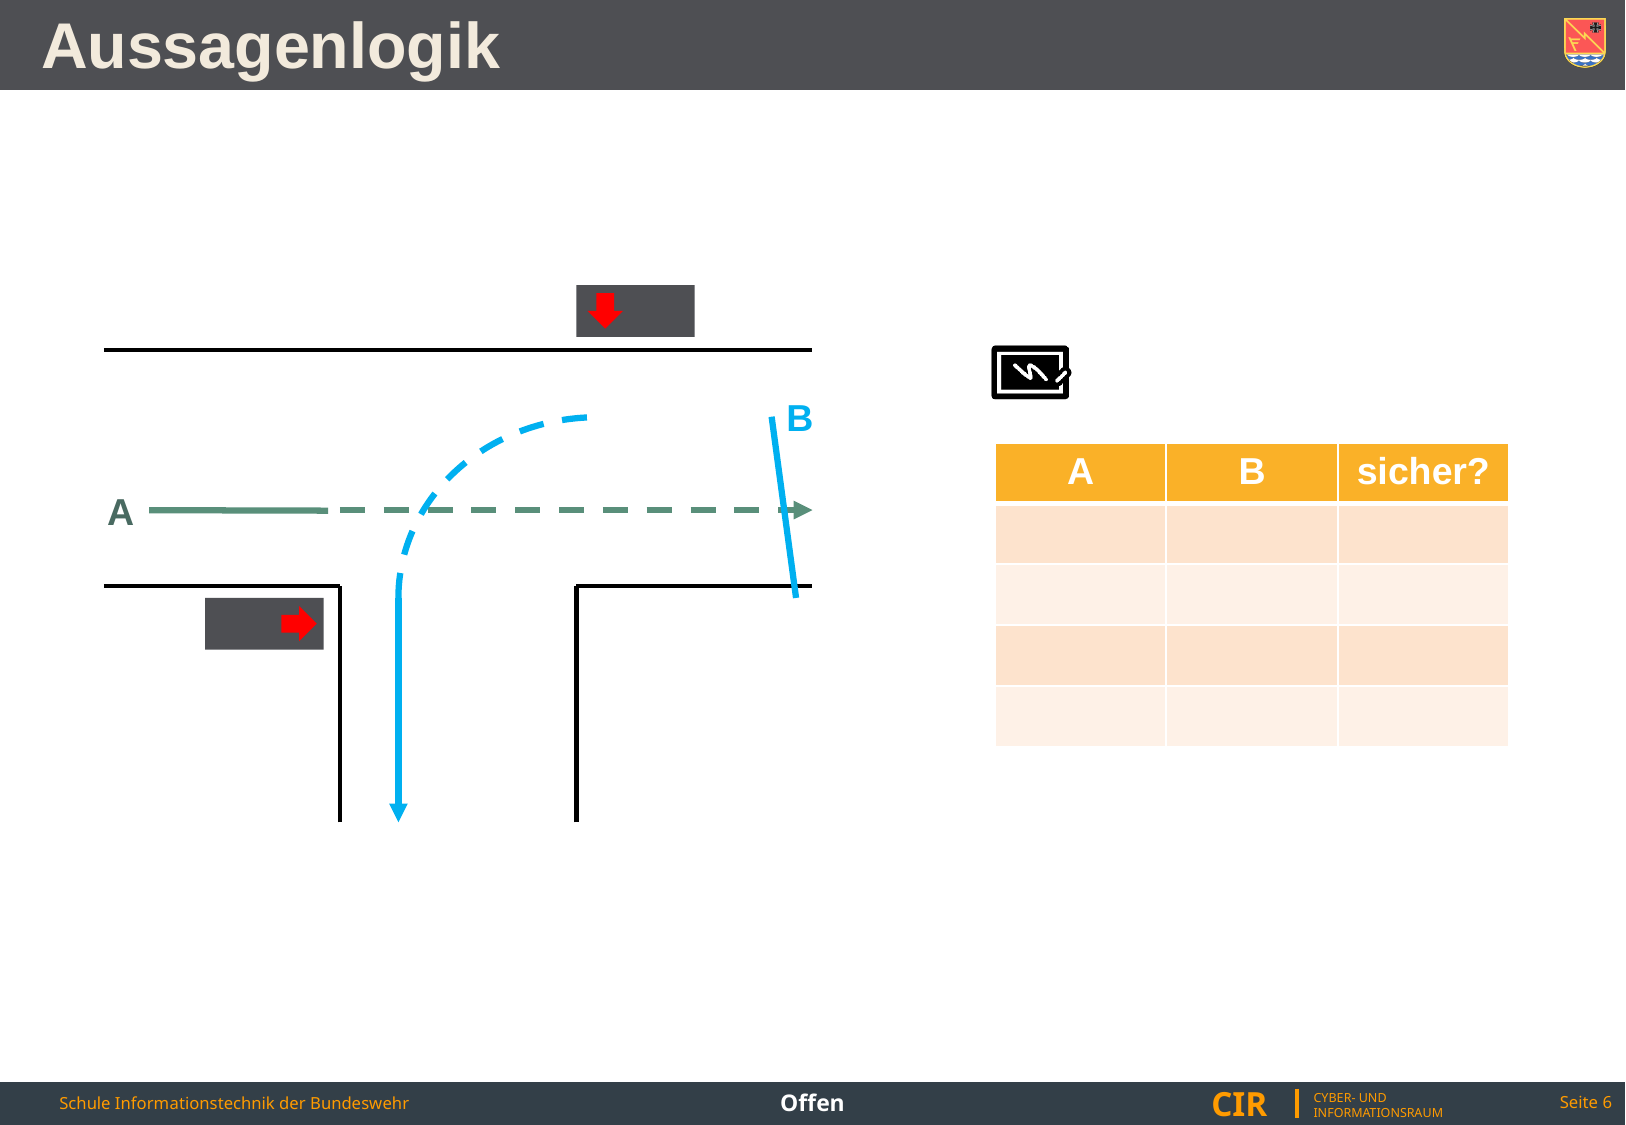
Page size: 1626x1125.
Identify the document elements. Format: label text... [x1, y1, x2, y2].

title Aussagenlogik [0, 7, 1562, 79]
table_cell [996, 687, 1165, 746]
table_cell [1339, 506, 1508, 563]
slide_number Seite 6 [1247, 1081, 1625, 1125]
table_cell [1167, 565, 1337, 624]
table_cell [996, 626, 1165, 685]
table_cell [1167, 687, 1337, 746]
table_cell [996, 565, 1165, 624]
table_header B [1167, 444, 1337, 501]
footer Offen [555, 1081, 1070, 1125]
table_header A [996, 444, 1165, 501]
table_header sicher? [1339, 444, 1508, 501]
table_cell [996, 506, 1165, 563]
table_cell [1167, 506, 1337, 563]
table_cell [1339, 626, 1508, 685]
table_cell [1339, 565, 1508, 624]
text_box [91, 284, 829, 823]
table_cell [1339, 687, 1508, 746]
table_cell [1167, 626, 1337, 685]
picture [1564, 18, 1606, 68]
picture [983, 325, 1076, 418]
